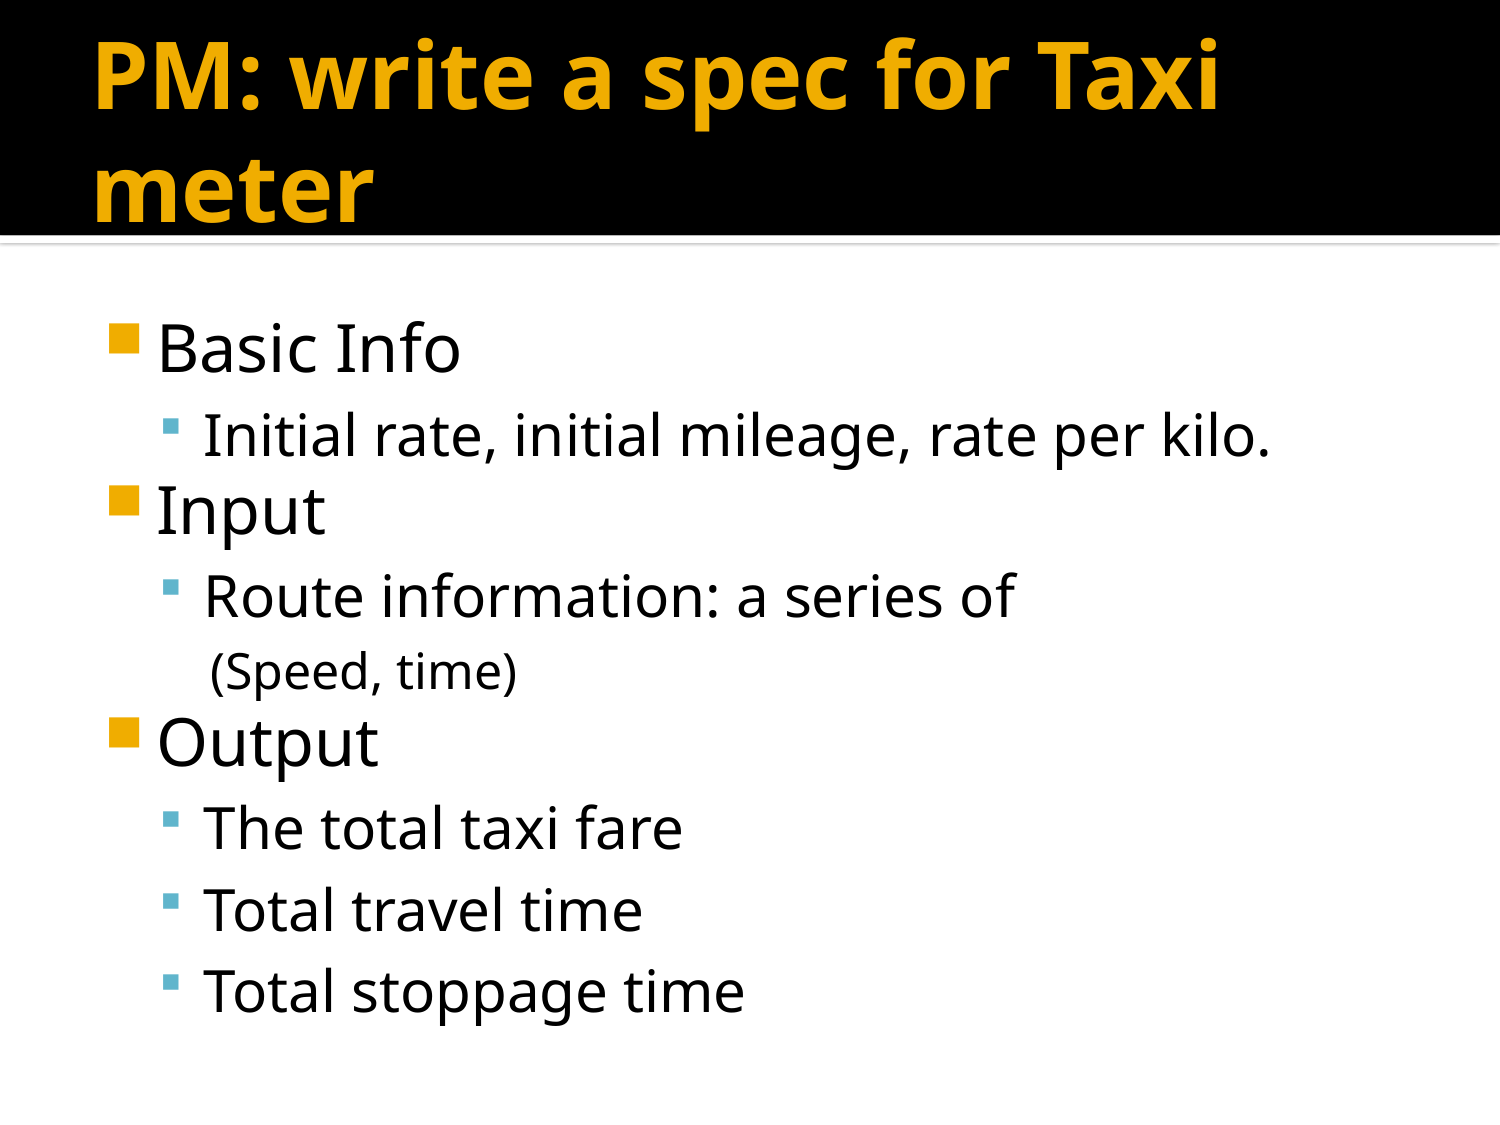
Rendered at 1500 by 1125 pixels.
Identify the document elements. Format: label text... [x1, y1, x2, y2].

title PM: write a spec for Taxi meter [75, 25, 1425, 231]
list Basic Info Initial rate, initial mileage, rate per kilo. Input Route information: a series of (Speed, time) Output The total taxi fare Total travel time Total stoppage time [75, 291, 1425, 1050]
